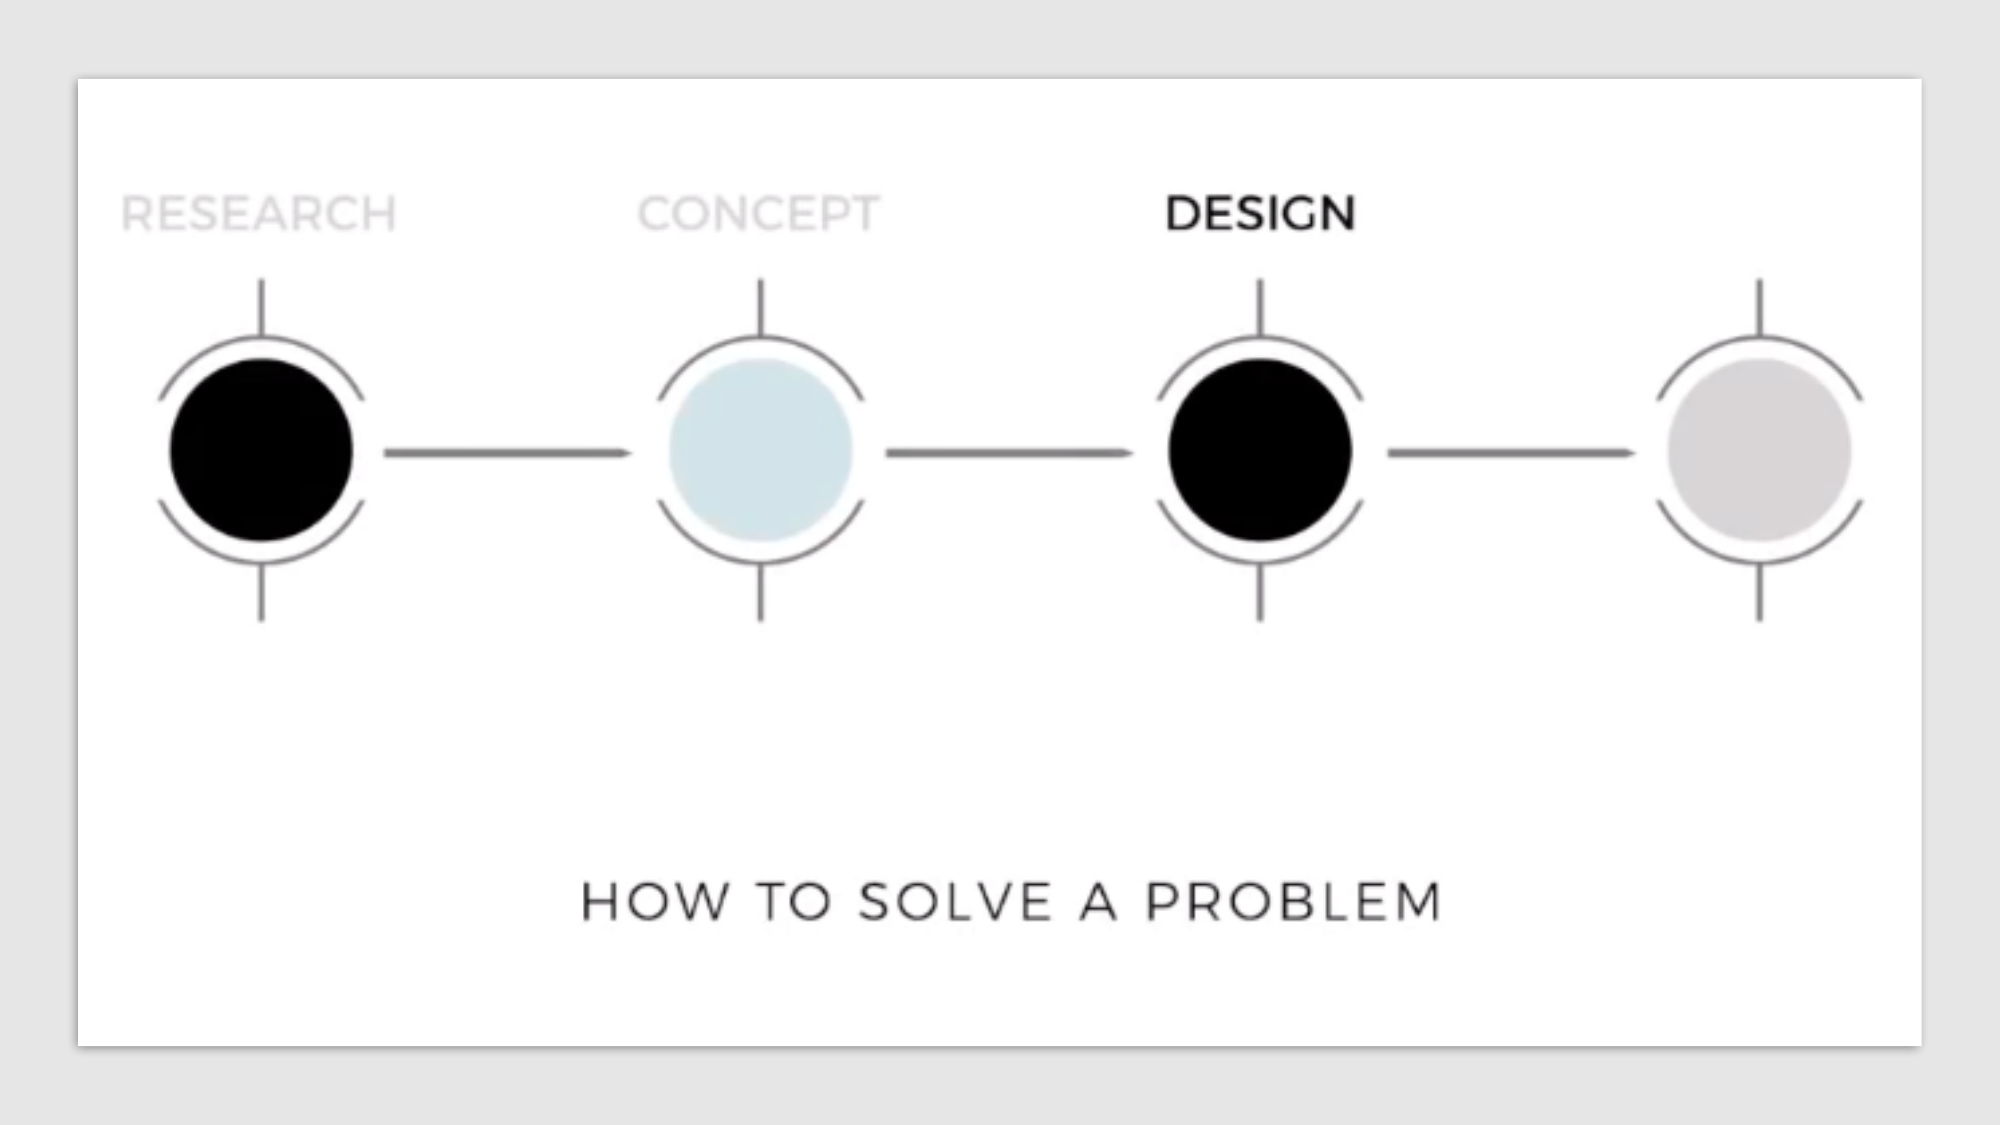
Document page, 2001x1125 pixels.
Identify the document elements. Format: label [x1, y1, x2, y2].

text_box [77, 78, 1923, 1047]
picture [105, 166, 1895, 959]
text_box [0, 0, 2000, 1125]
